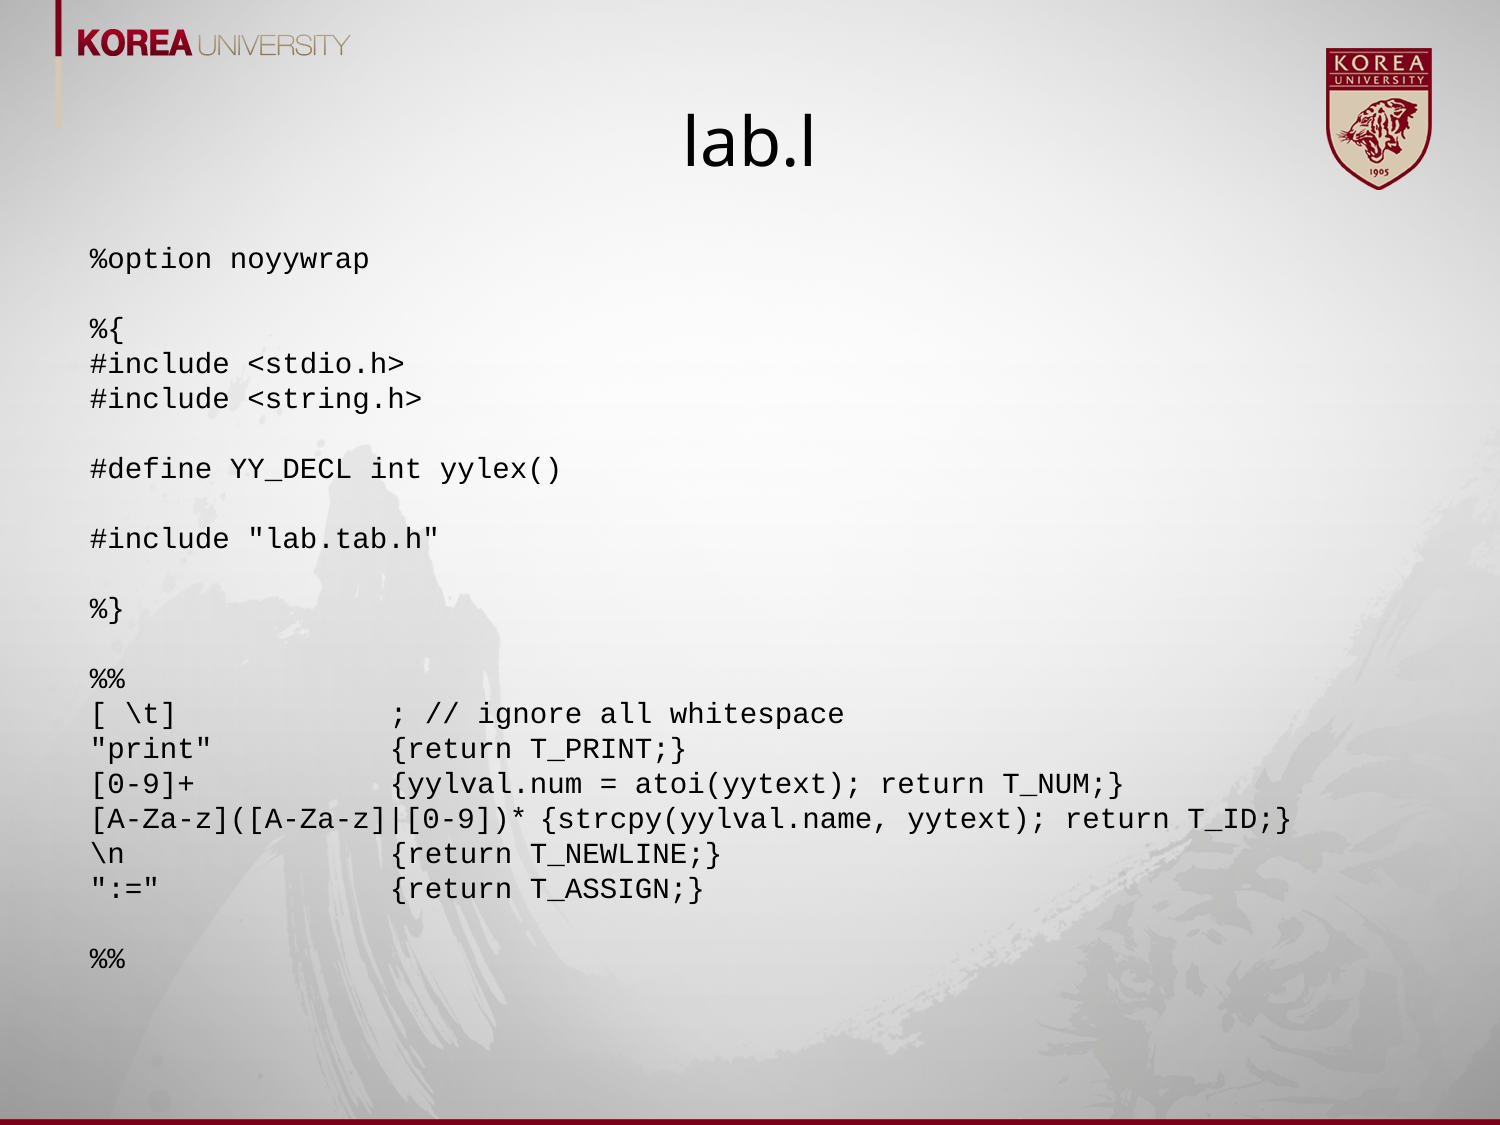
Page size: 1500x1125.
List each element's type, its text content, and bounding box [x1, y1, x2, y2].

text_box %option noyywrap %{ #include <stdio.h> #include <string.h> #define YY_DECL int yylex() #include "lab.tab.h" %} %% [ \t] ; // ignore all whitespace "print" {return T_PRINT;} [0-9]+ {yylval.num = atoi(yytext); return T_NUM;} [A-Za-z]([A-Za-z]|[0-9])* {strcpy(yylval.name, yytext); return T_ID;} \n {return T_NEWLINE;} ":=" {return T_ASSIGN;} %% [74, 232, 1425, 982]
picture [0, 0, 1500, 1125]
title lab.l [75, 45, 1425, 232]
